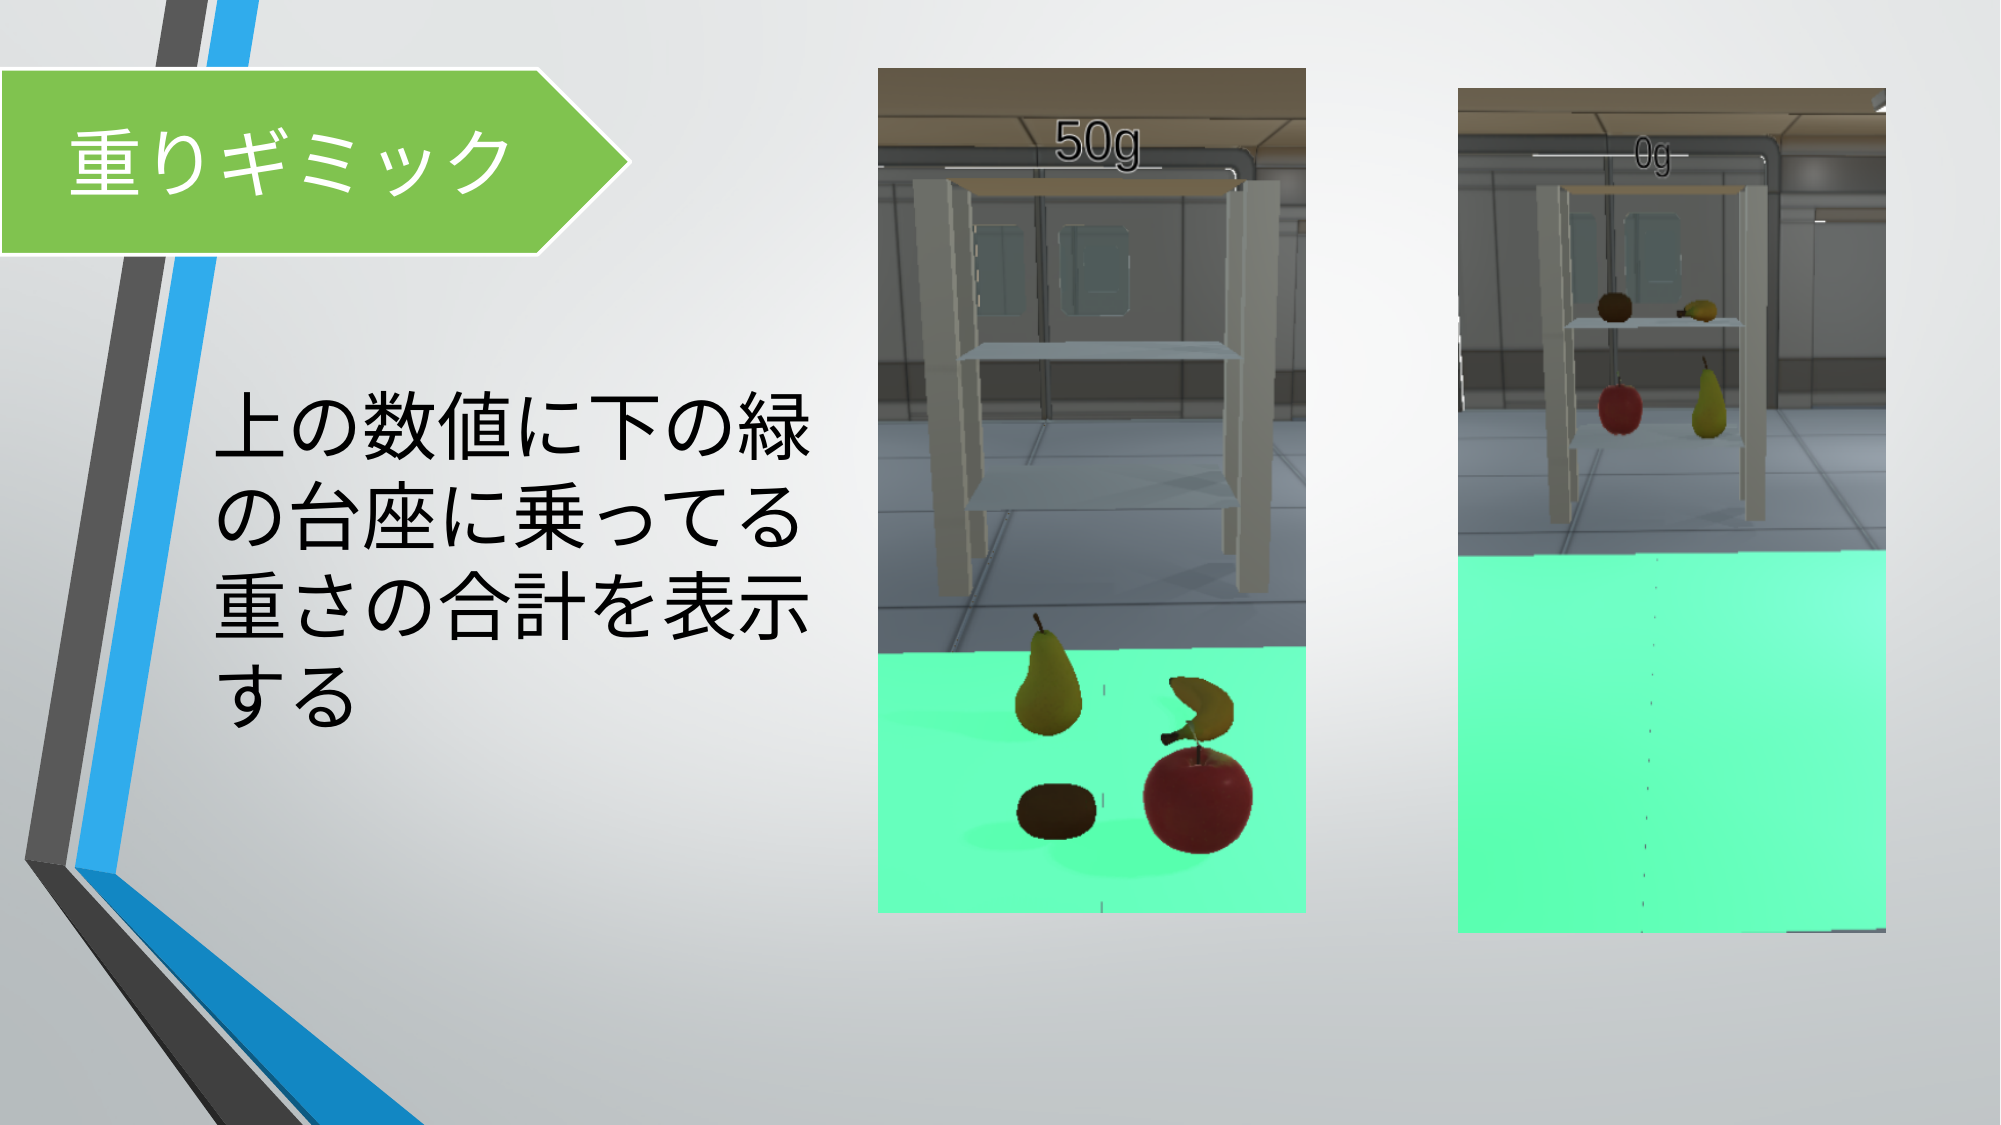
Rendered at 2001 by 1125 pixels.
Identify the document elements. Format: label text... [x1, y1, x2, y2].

picture [1458, 88, 1886, 933]
picture [877, 68, 1306, 913]
text_box 重りギミック [0, 66, 632, 257]
text_box 上の数値に下の緑の台座に乗ってる重さの合計を表示する [197, 372, 828, 747]
